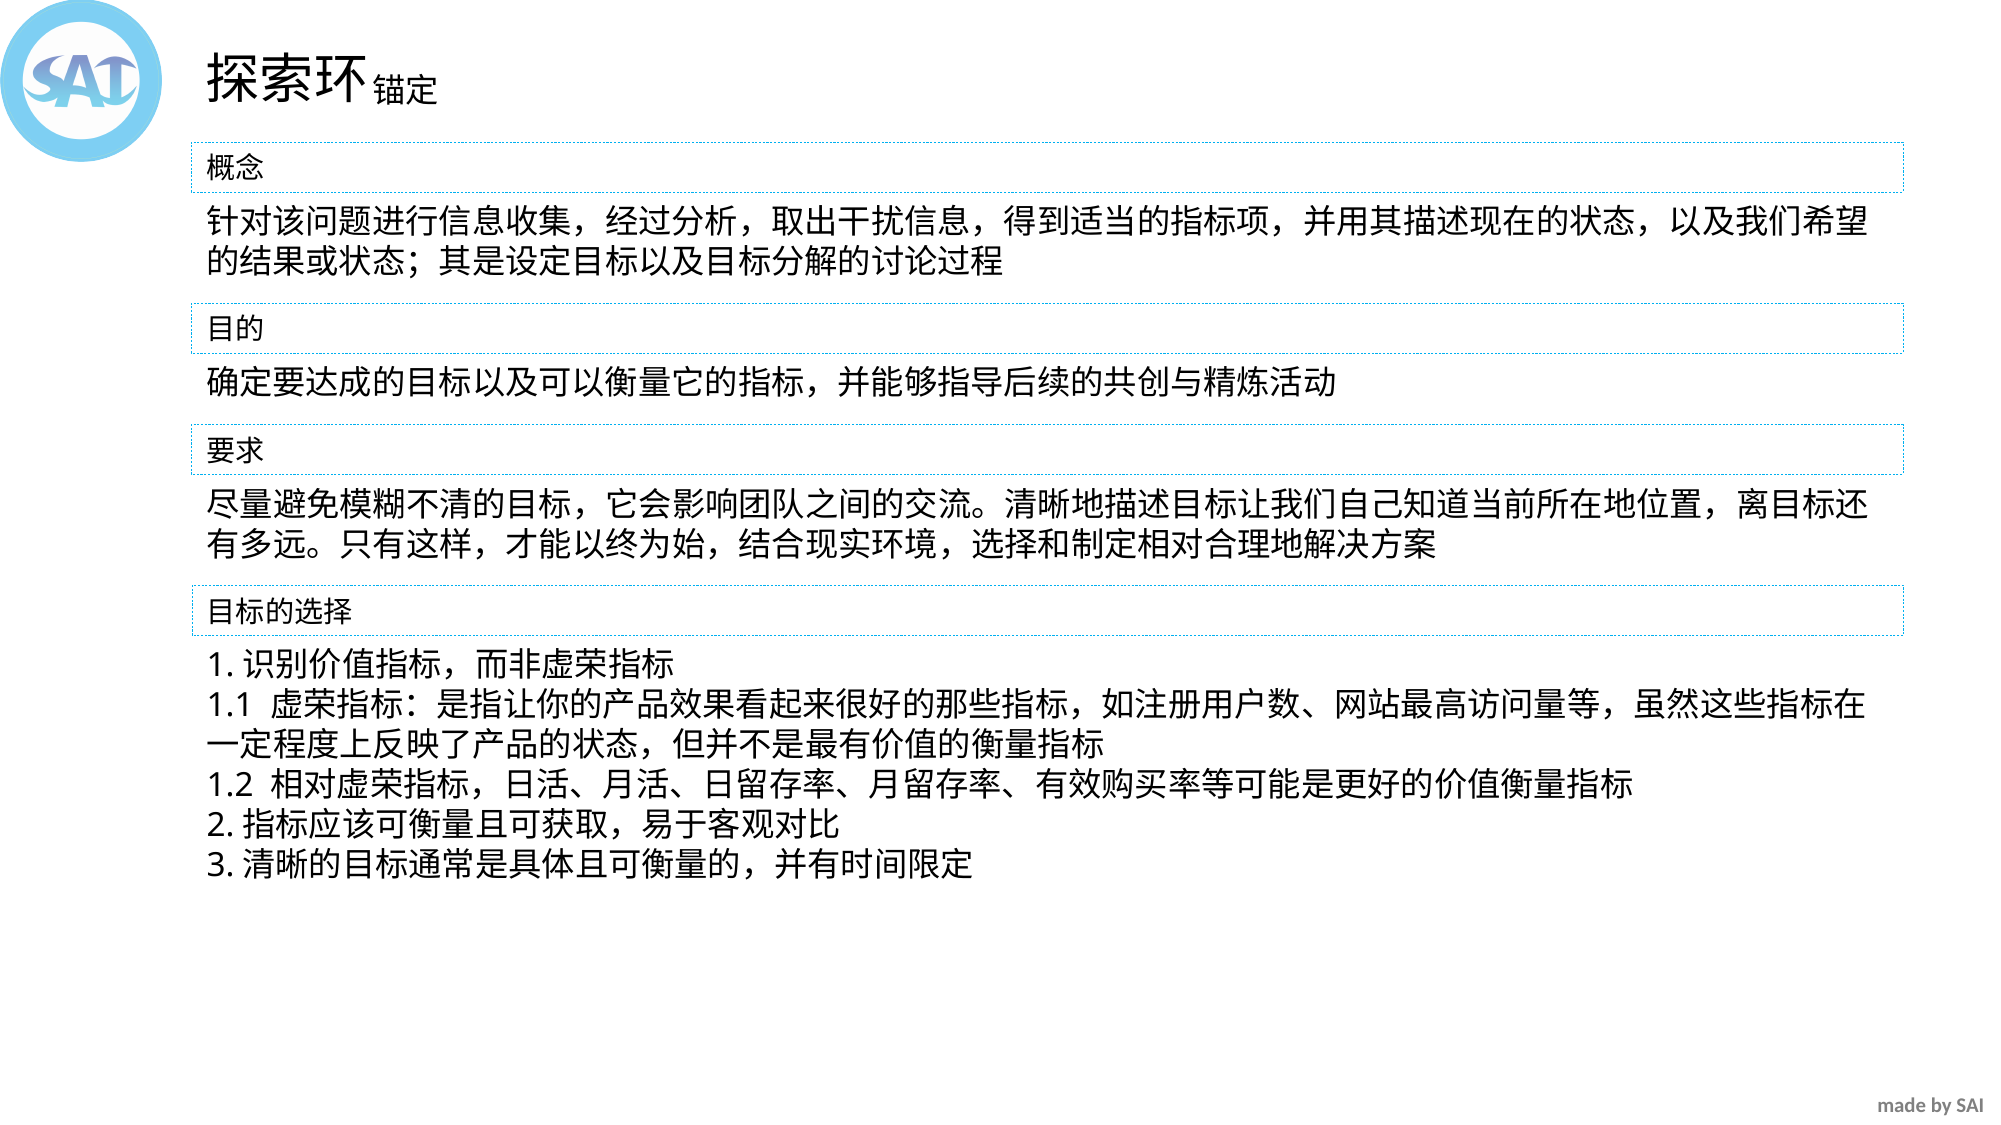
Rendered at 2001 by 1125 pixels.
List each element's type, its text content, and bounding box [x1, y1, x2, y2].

text_box 针对该问题进行信息收集，经过分析，取出干扰信息，得到适当的指标项，并用其描述现在的状态，以及我们希望的结果或状态；其是设定目标以及目标分解的讨论过程 [191, 192, 1903, 288]
text_box 尽量避免模糊不清的目标，它会影响团队之间的交流。清晰地描述目标让我们自己知道当前所在地位置，离目标还有多远。只有这样，才能以终为始，结合现实环境，选择和制定相对合理地解决方案 [191, 475, 1904, 570]
text_box 探索环 [191, 36, 524, 117]
text_box 要求 [191, 424, 1903, 475]
text_box 目标的选择 [191, 585, 1904, 635]
text_box 确定要达成的目标以及可以衡量它的指标，并能够指导后续的共创与精炼活动 [191, 353, 1903, 409]
text_box 1.识别价值指标，而非虚荣指标 1.1 虚荣指标：是指让你的产品效果看起来很好的那些指标，如注册用户数、网站最高访问量等，虽然这些指标在一定程度上反映了产品的状态，但并不是最有价值的衡量指标 1.2 相对虚荣指标，日活、月活、日留存率、月留存率、有效购买率等可能是更好的价值衡量指标 2.指标应该可衡量且可获取，易于客观对比 3.清晰的目标通常是具体且可衡量的，并有时间限定 [191, 635, 1904, 891]
text_box 锚定 [357, 62, 873, 117]
text_box 概念 [191, 142, 1903, 192]
text_box 目的 [191, 303, 1903, 353]
